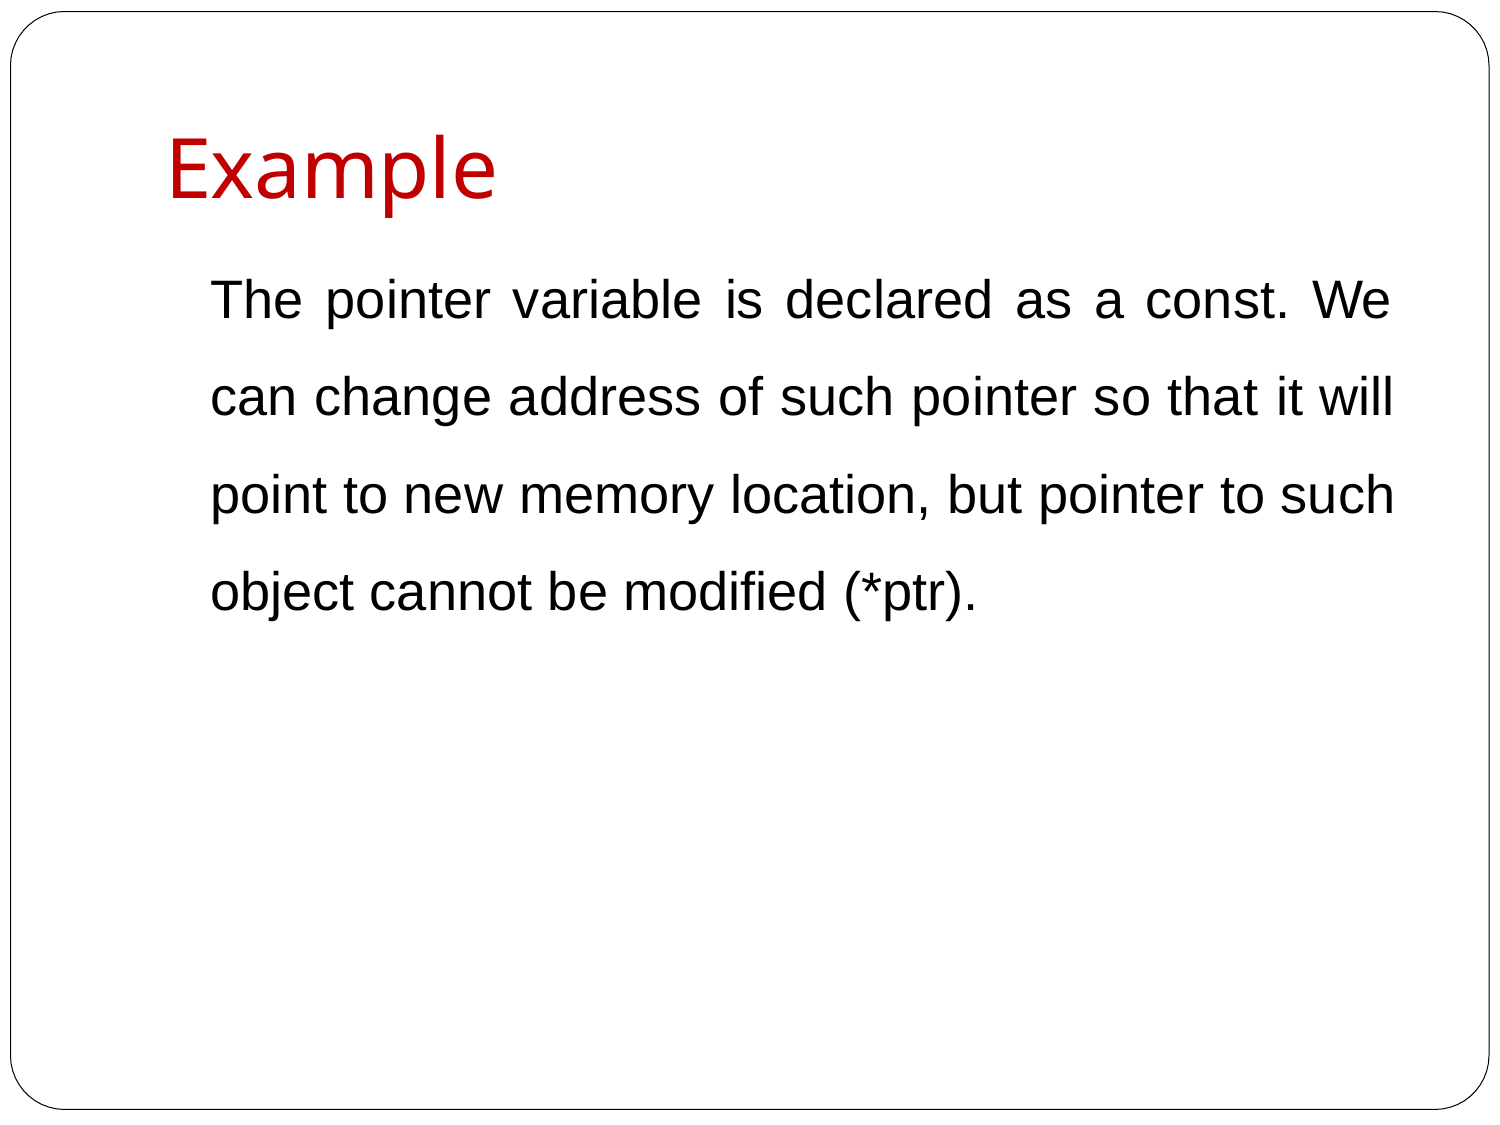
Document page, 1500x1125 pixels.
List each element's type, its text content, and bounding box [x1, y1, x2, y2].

title Example The pointer variable is declared as a const. We can change address of such pointer so that it will point to new memory location, but pointer to such object cannot be modified (*ptr). [162, 113, 1413, 622]
